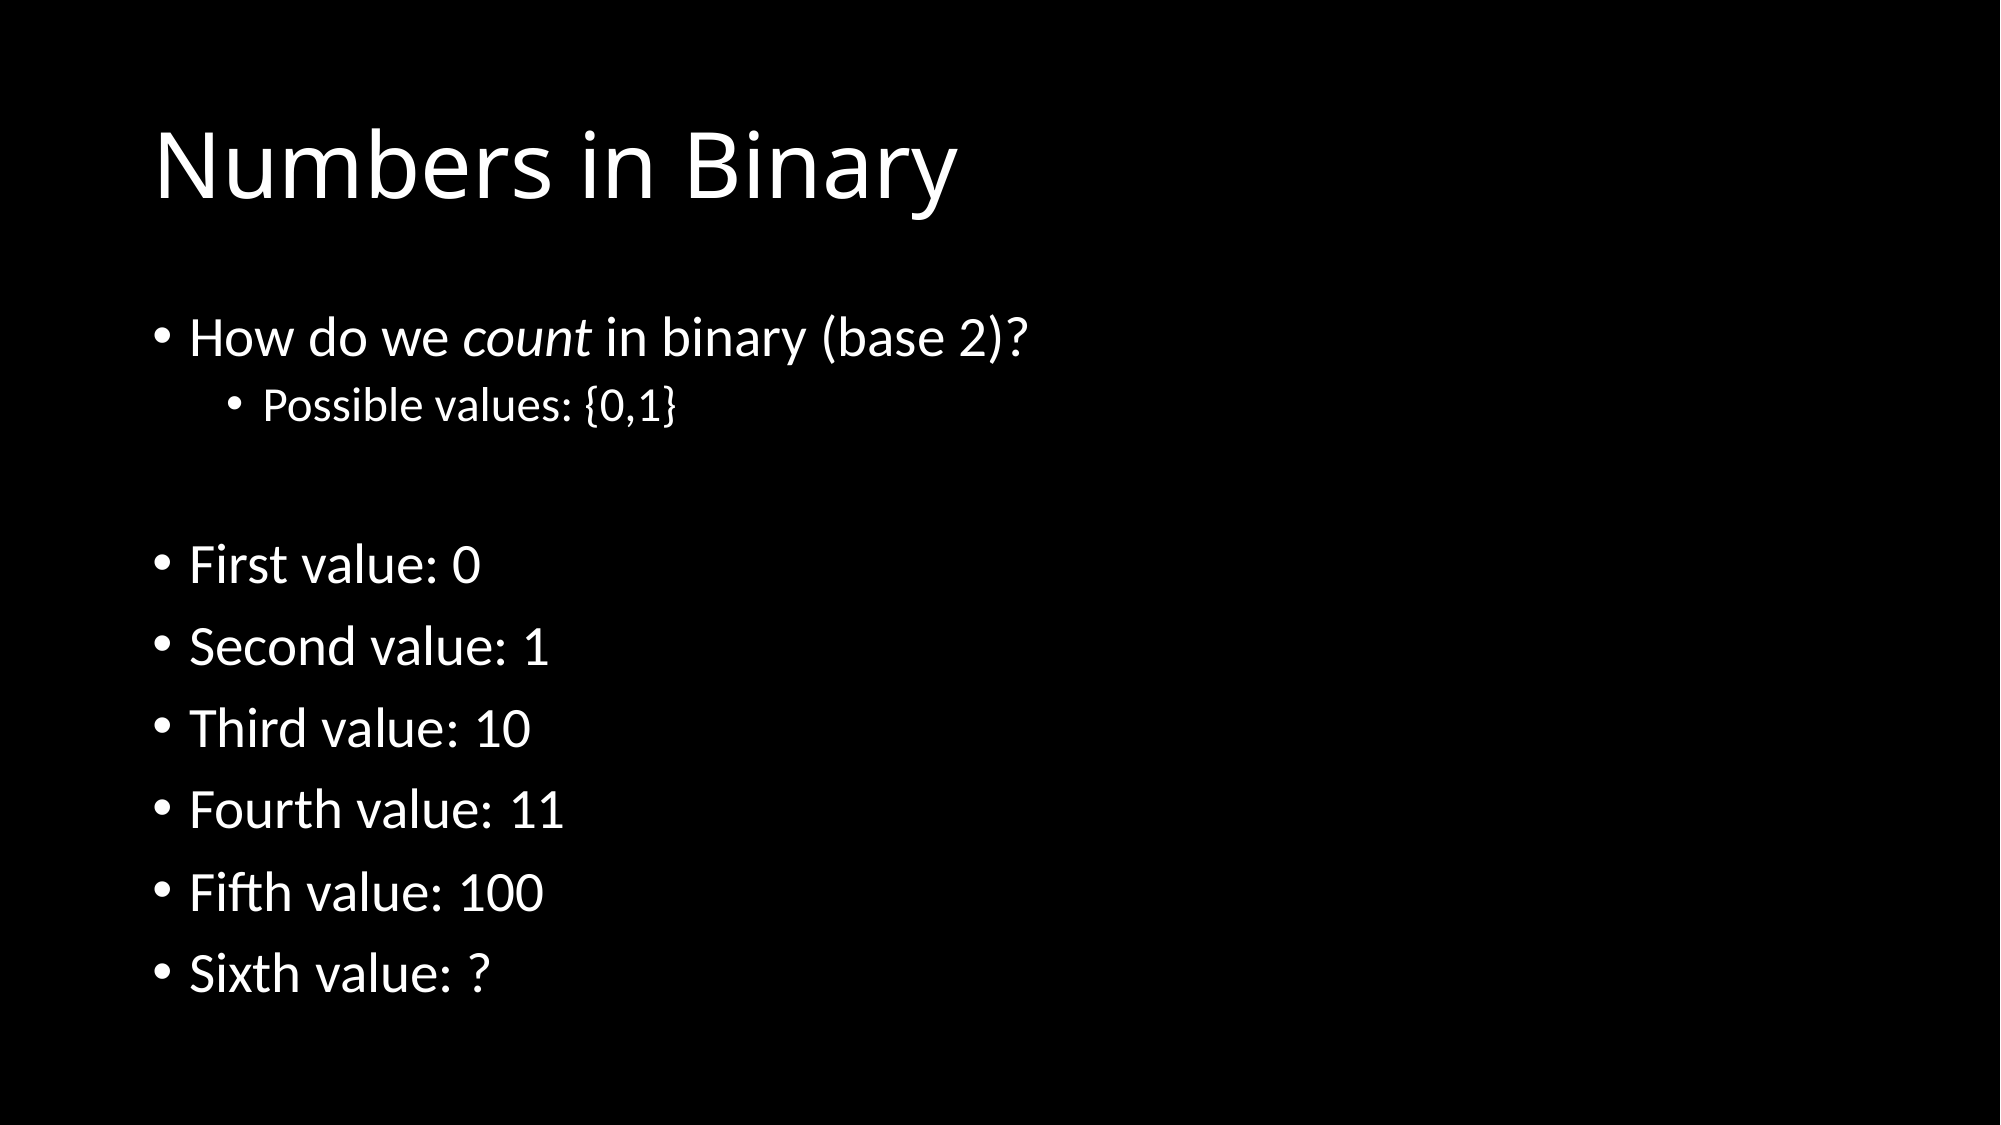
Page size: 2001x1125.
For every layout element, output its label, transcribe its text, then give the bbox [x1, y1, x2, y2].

list How do we count in binary (base 2)? Possible values: {0,1} First value: 0 Second value: 1 Third value: 10 Fourth value: 11 Fifth value: 100 Sixth value: ? [137, 299, 1863, 1014]
title Numbers in Binary [137, 59, 1863, 278]
